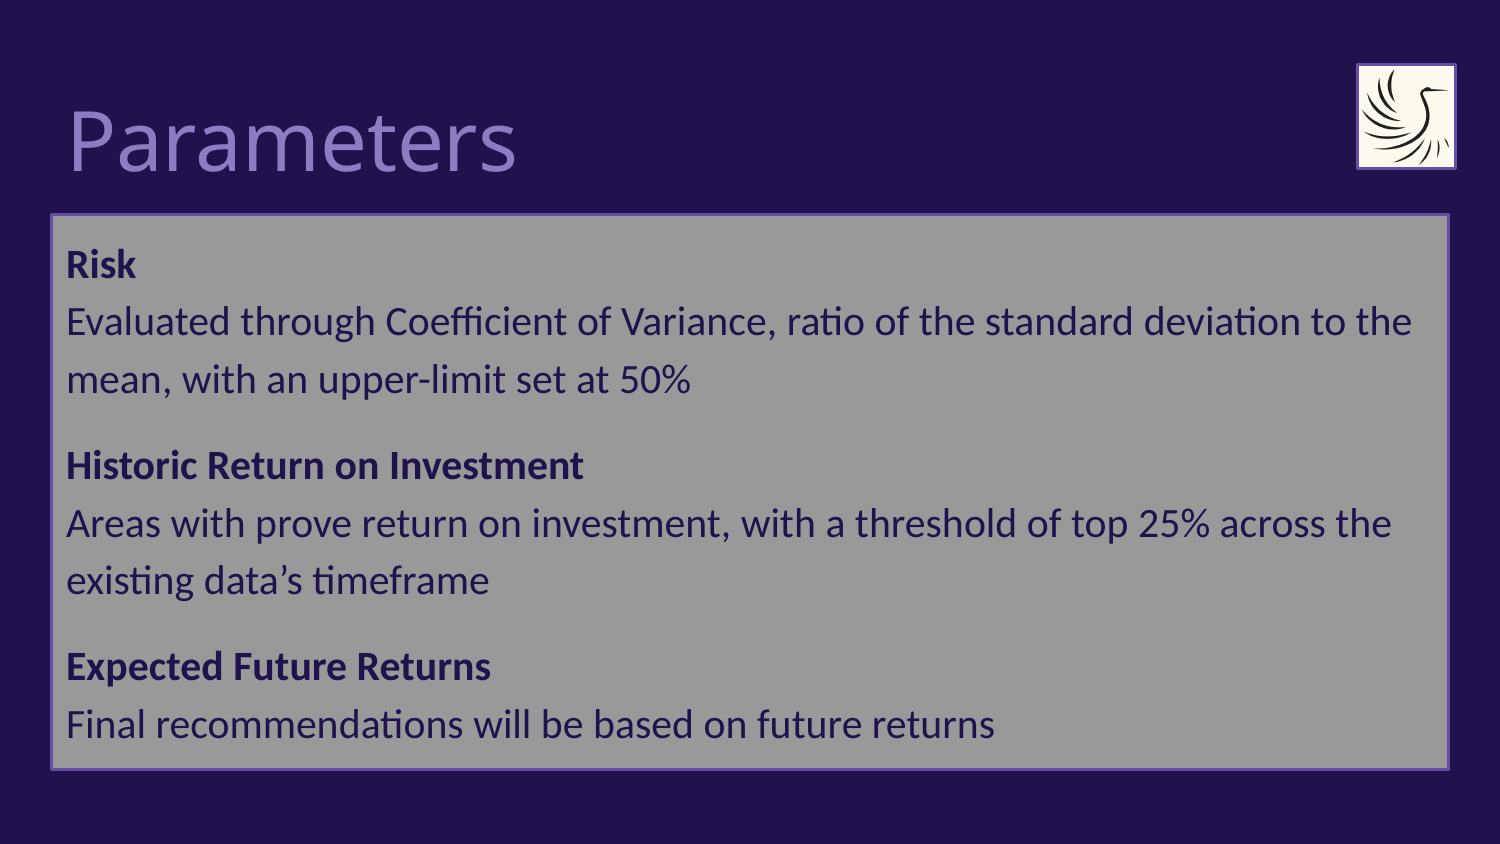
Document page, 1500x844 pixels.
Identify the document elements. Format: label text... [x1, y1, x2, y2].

list Risk Evaluated through Coefficient of Variance, ratio of the standard deviation to the mean, with an upper-limit set at 50% Historic Return on Investment Areas with prove return on investment, with a threshold of top 25% across the existing data’s timeframe Expected Future Returns Final recommendations will be based on future returns [51, 214, 1449, 770]
title Parameters [51, 72, 1354, 167]
picture [1359, 65, 1455, 168]
